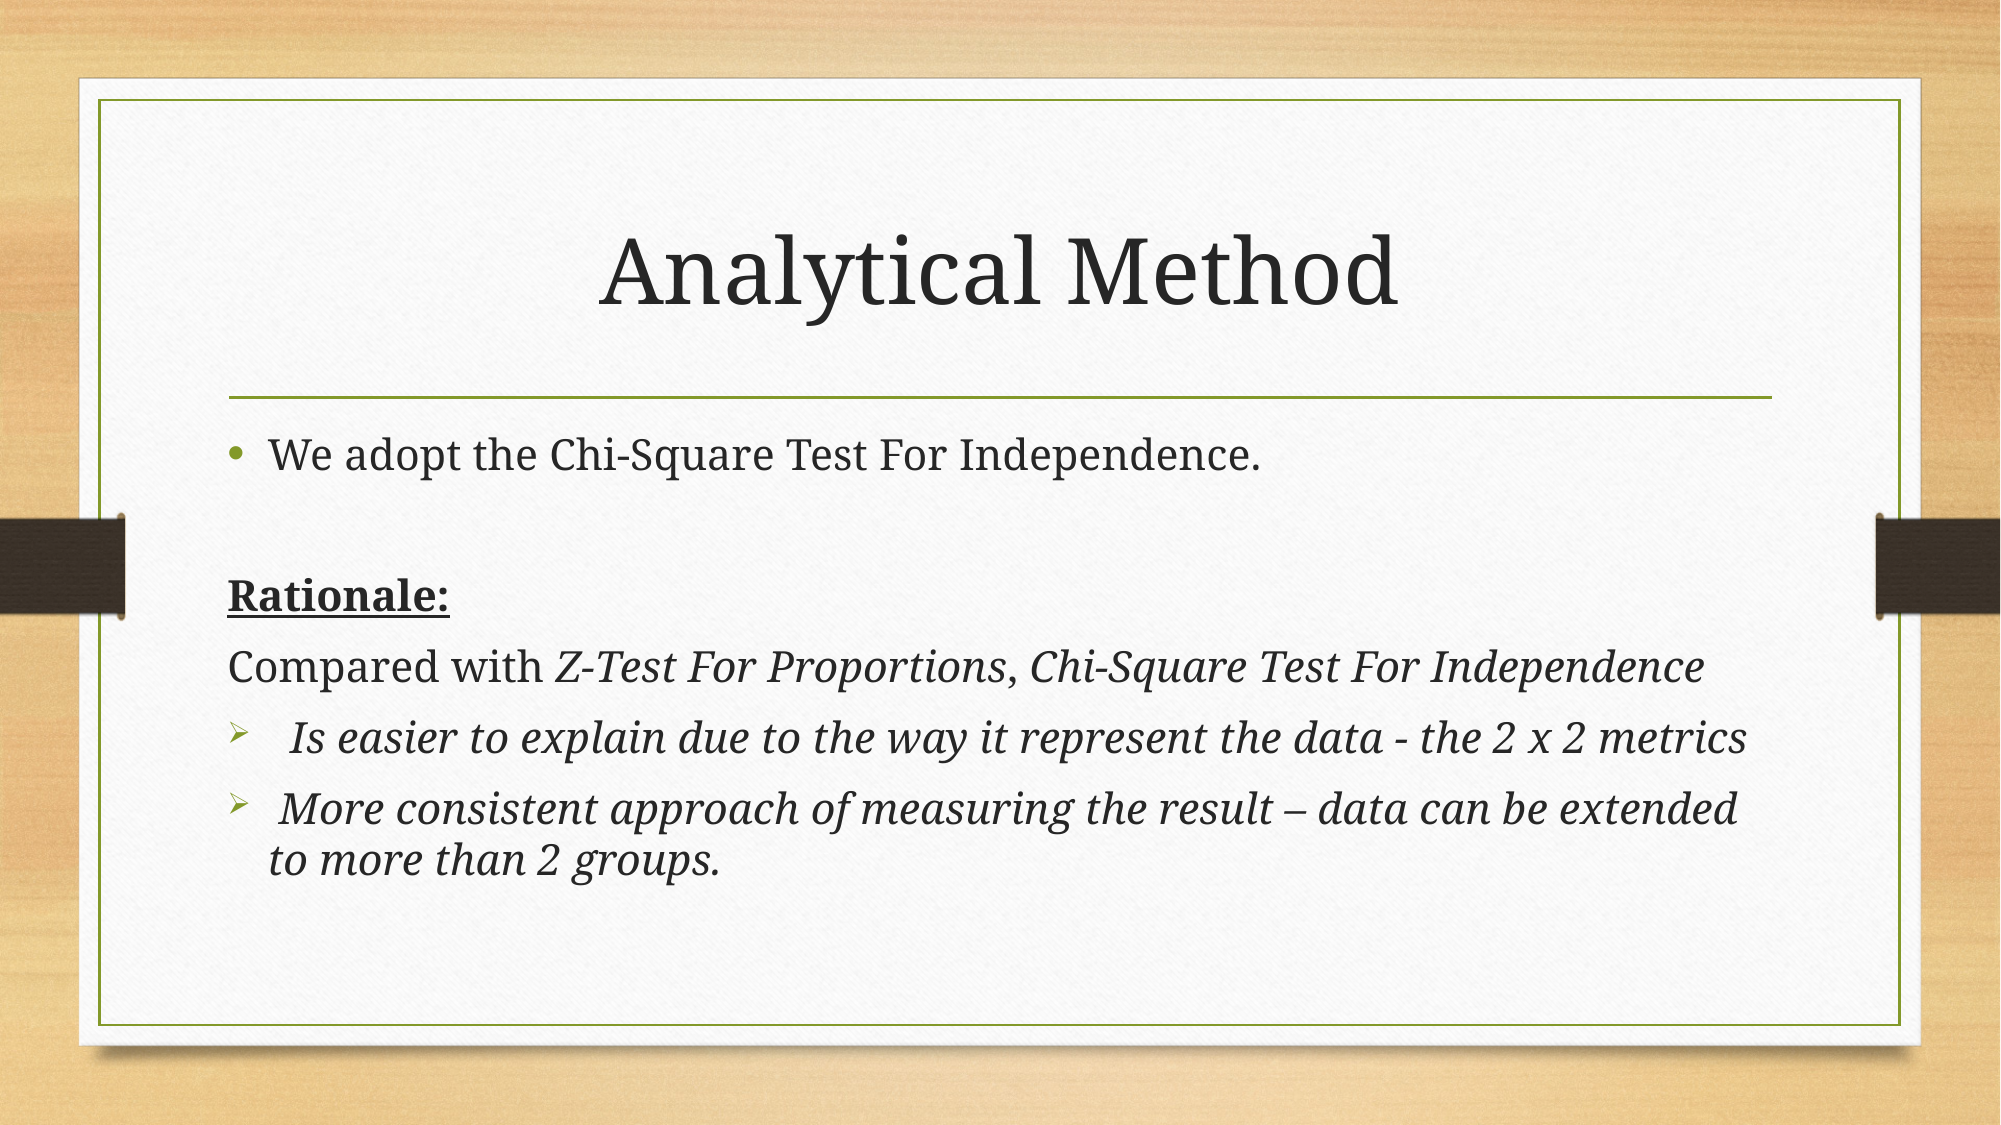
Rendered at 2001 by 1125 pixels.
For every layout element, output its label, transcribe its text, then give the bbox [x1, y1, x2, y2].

title Analytical Method [212, 161, 1788, 375]
picture [0, 0, 2001, 1125]
list We adopt the Chi-Square Test For Independence. Rationale: Compared with Z-Test For Proportions, Chi-Square Test For Independence Is easier to explain due to the way it represent the data - the 2 x 2 metrics More consistent approach of measuring the result – data can be extended to more than 2 groups. [212, 419, 1788, 964]
